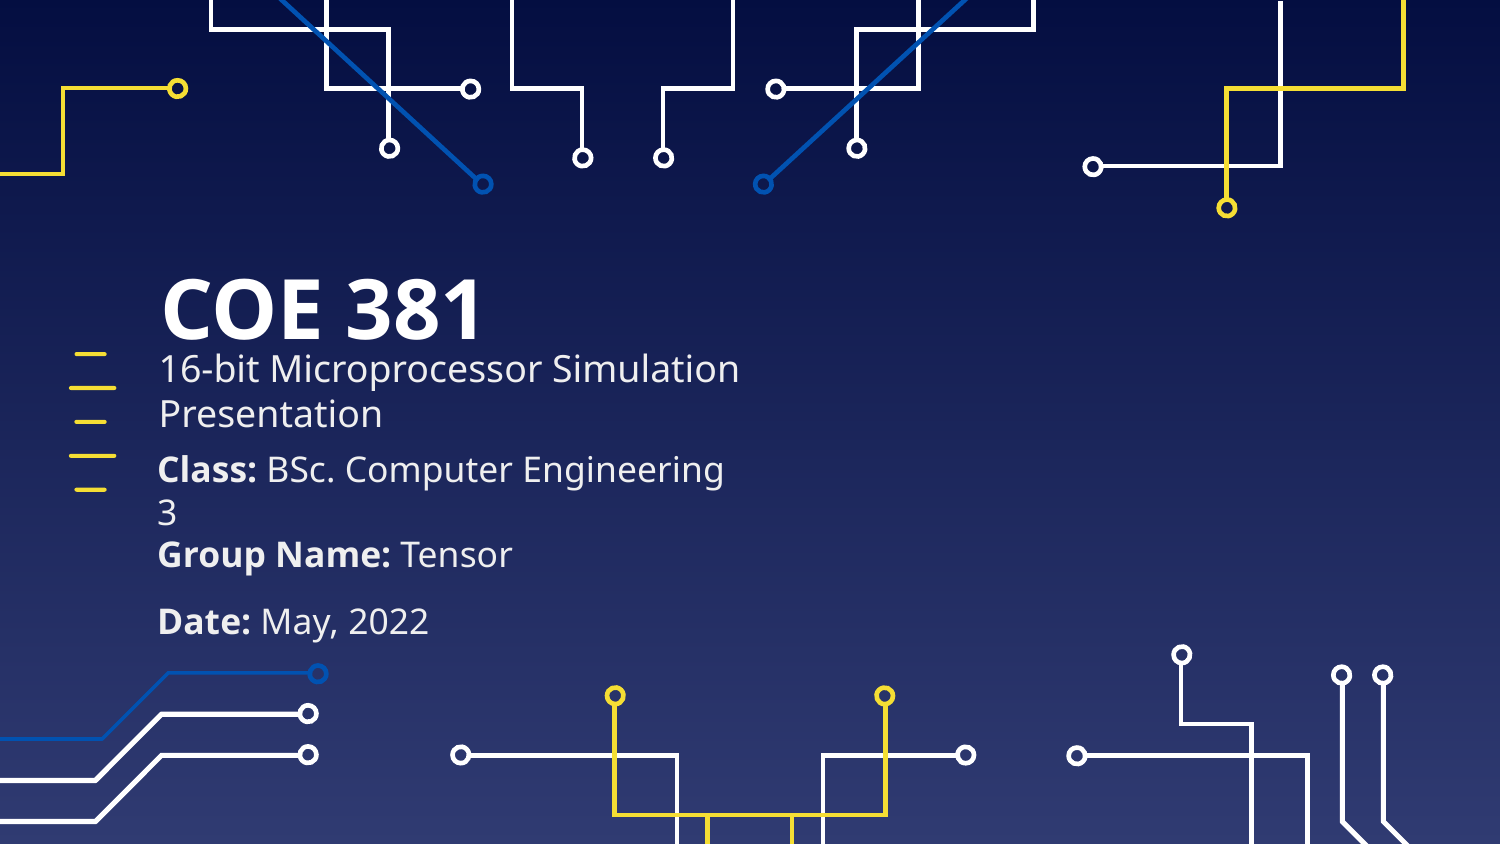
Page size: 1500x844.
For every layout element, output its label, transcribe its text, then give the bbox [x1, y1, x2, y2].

text_box Group Name: Tensor [142, 513, 769, 580]
text_box Date: May, 2022 [142, 580, 769, 661]
title COE 381 [145, 262, 944, 351]
text_box Class: BSc. Computer Engineering 3 [142, 449, 769, 513]
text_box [754, 0, 1124, 196]
subtitle 16-bit Microprocessor Simulation Presentation [143, 350, 942, 431]
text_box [0, 665, 327, 824]
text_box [122, 0, 492, 196]
